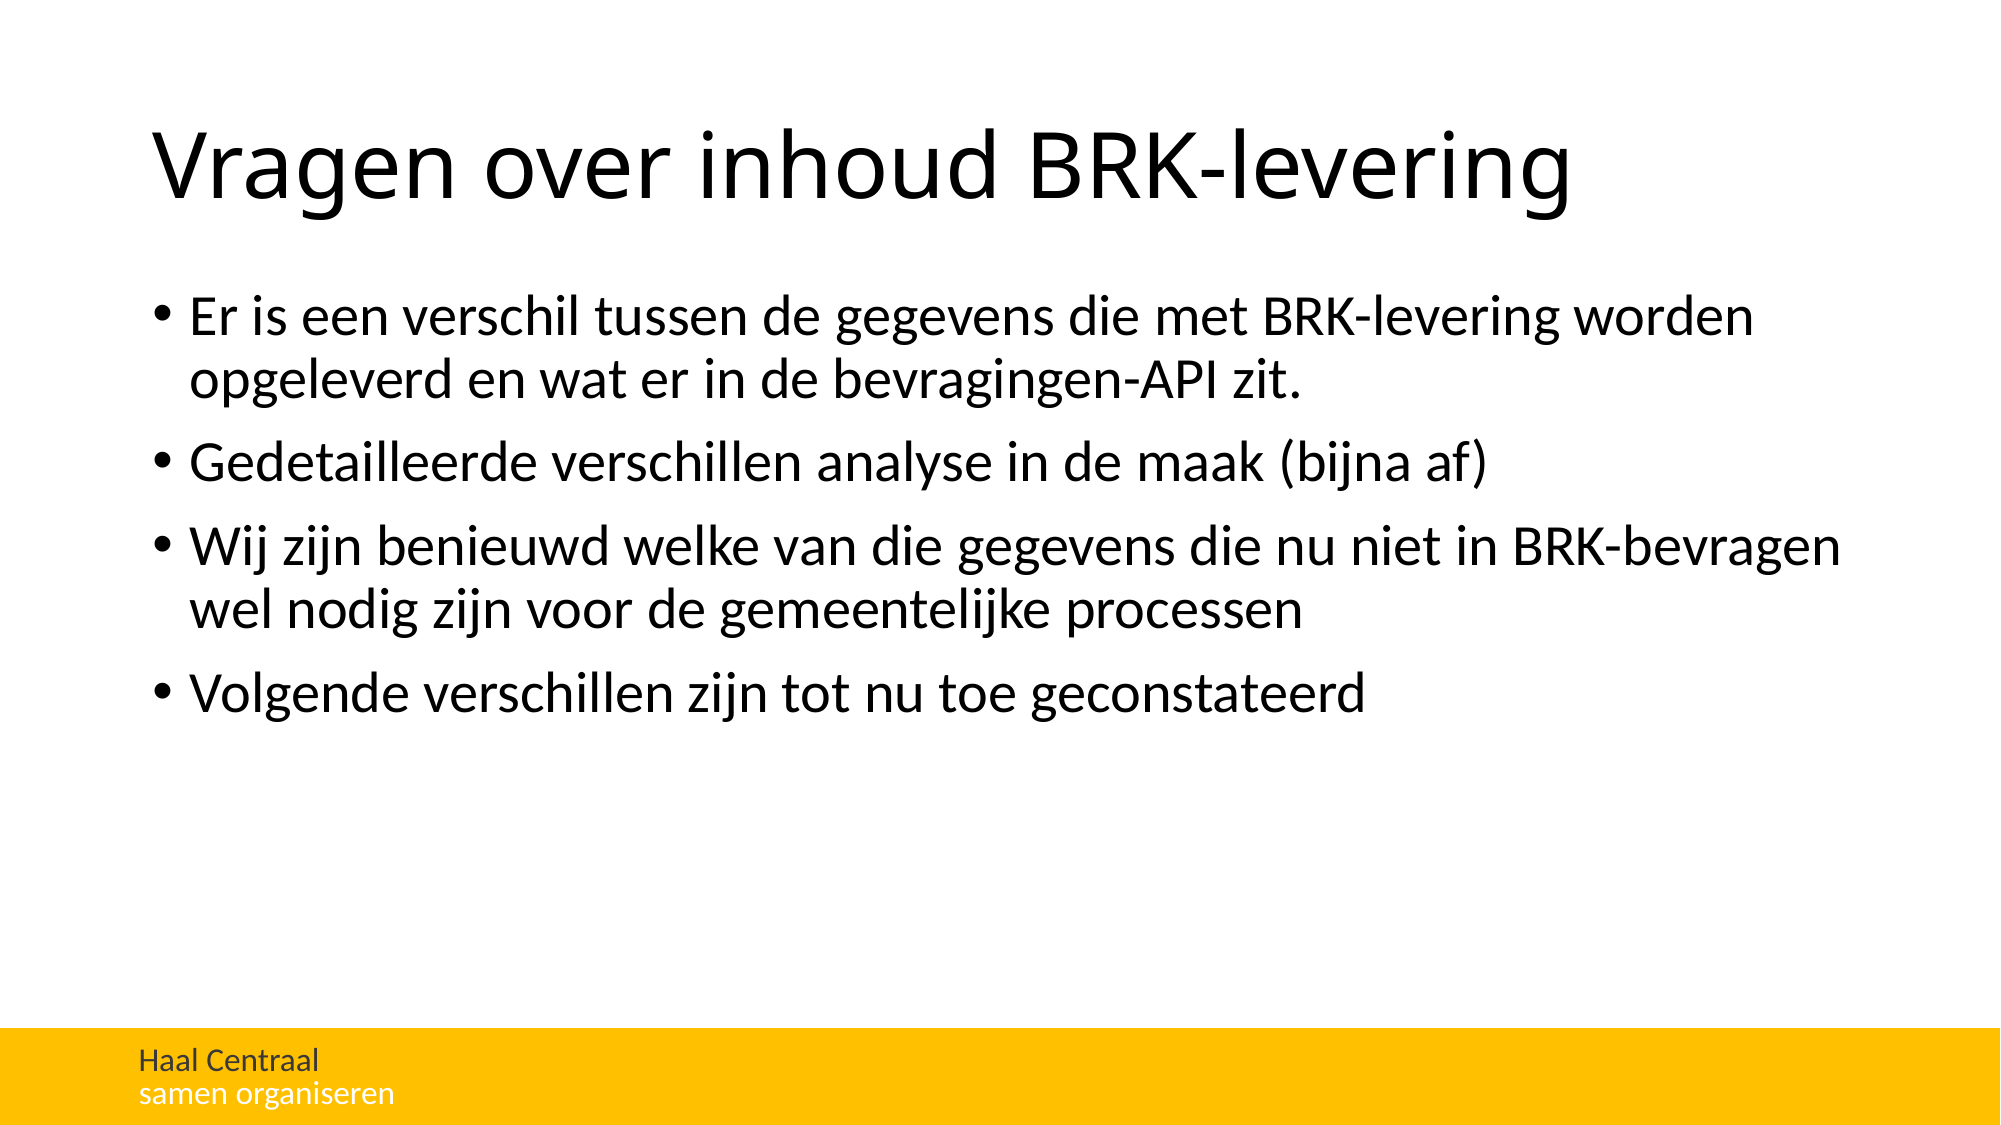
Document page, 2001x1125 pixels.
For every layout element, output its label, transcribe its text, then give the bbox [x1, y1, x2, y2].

list Er is een verschil tussen de gegevens die met BRK-levering worden opgeleverd en wat er in de bevragingen-API zit. Gedetailleerde verschillen analyse in de maak (bijna af) Wij zijn benieuwd welke van die gegevens die nu niet in BRK-bevragen wel nodig zijn voor de gemeentelijke processen Volgende verschillen zijn tot nu toe geconstateerd [137, 277, 1863, 992]
title Vragen over inhoud BRK-levering [137, 59, 1863, 277]
